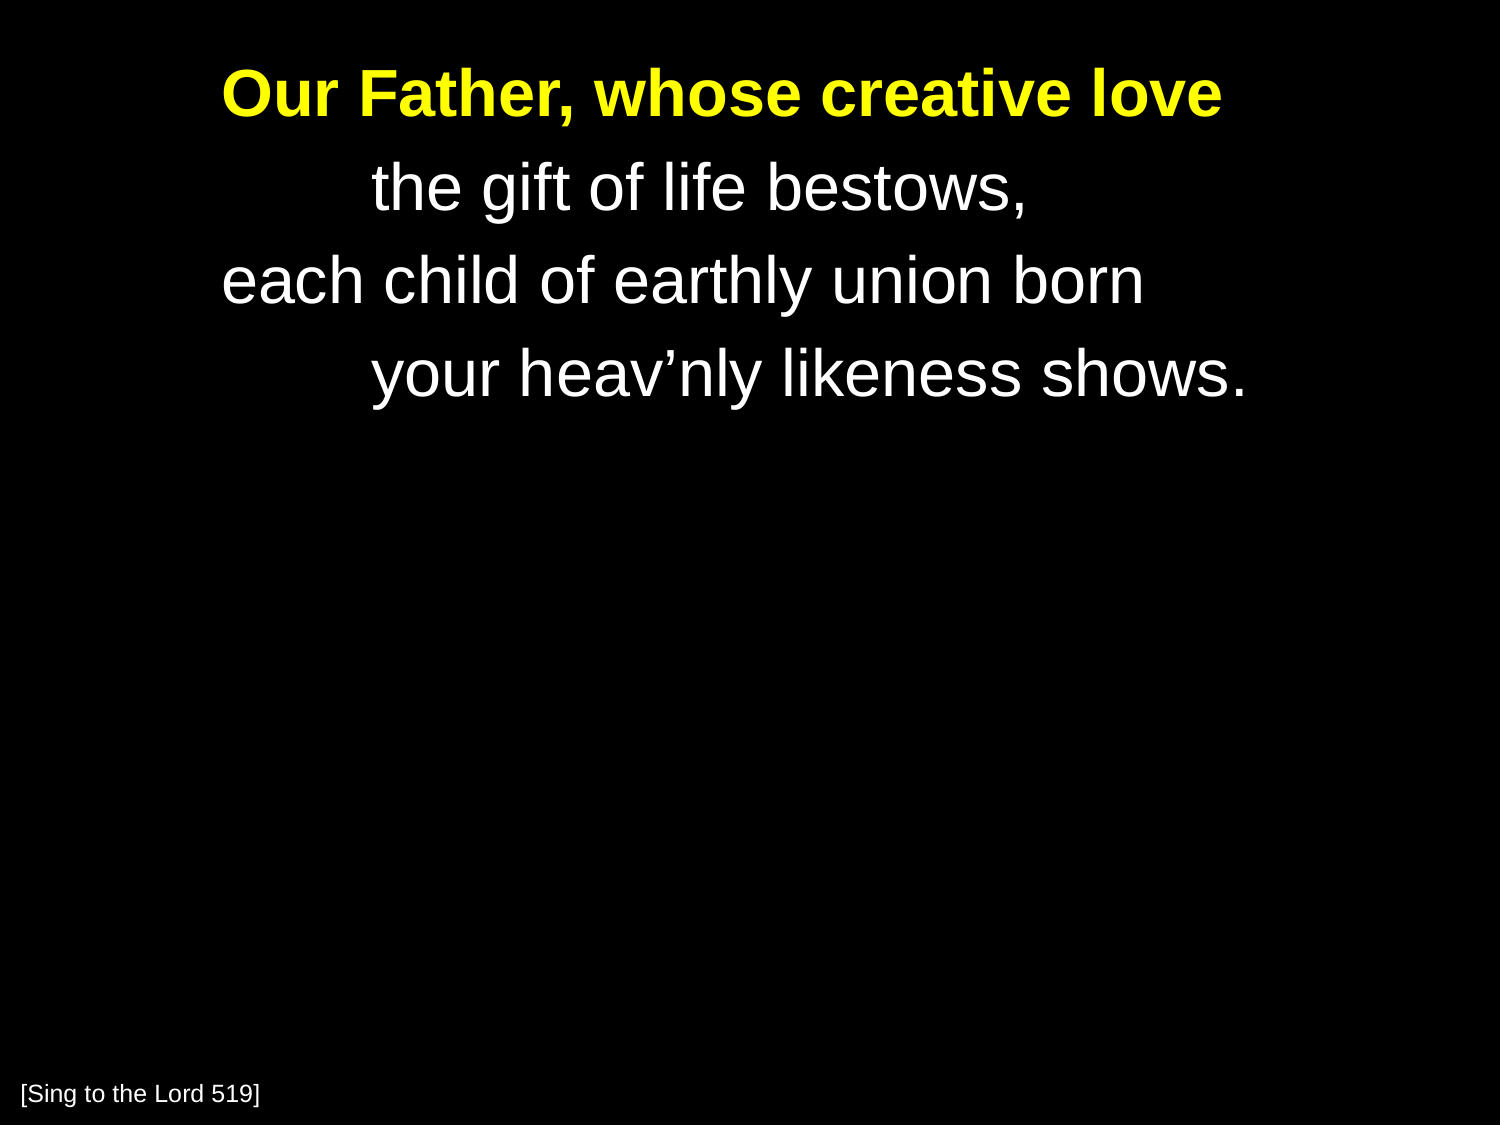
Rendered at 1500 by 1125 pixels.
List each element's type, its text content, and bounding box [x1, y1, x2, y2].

text_box [Sing to the Lord 519] [5, 1070, 526, 1115]
list Our Father, whose creative love the gift of life bestows, each child of earthly union born your heav’nly likeness shows. [0, 42, 1500, 1047]
